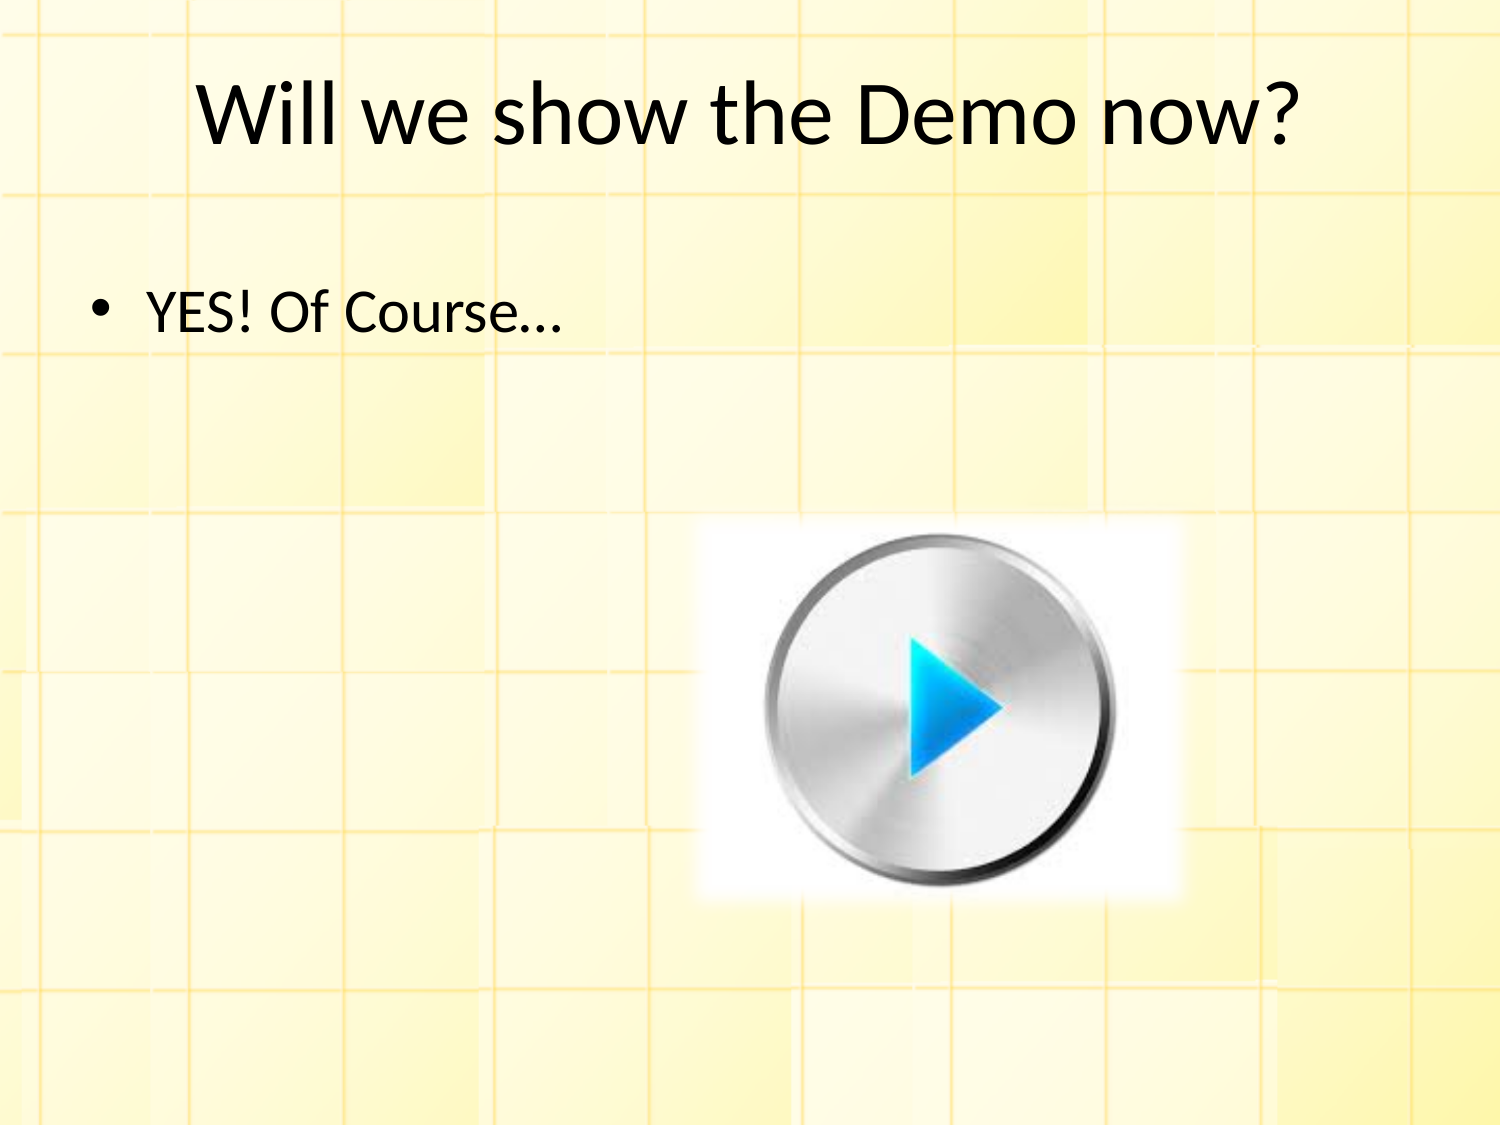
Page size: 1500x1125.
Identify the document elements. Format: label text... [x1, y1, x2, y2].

title Will we show the Demo now? [75, 45, 1425, 233]
list YES! Of Course… [75, 262, 1425, 1005]
picture [0, 0, 1500, 1125]
